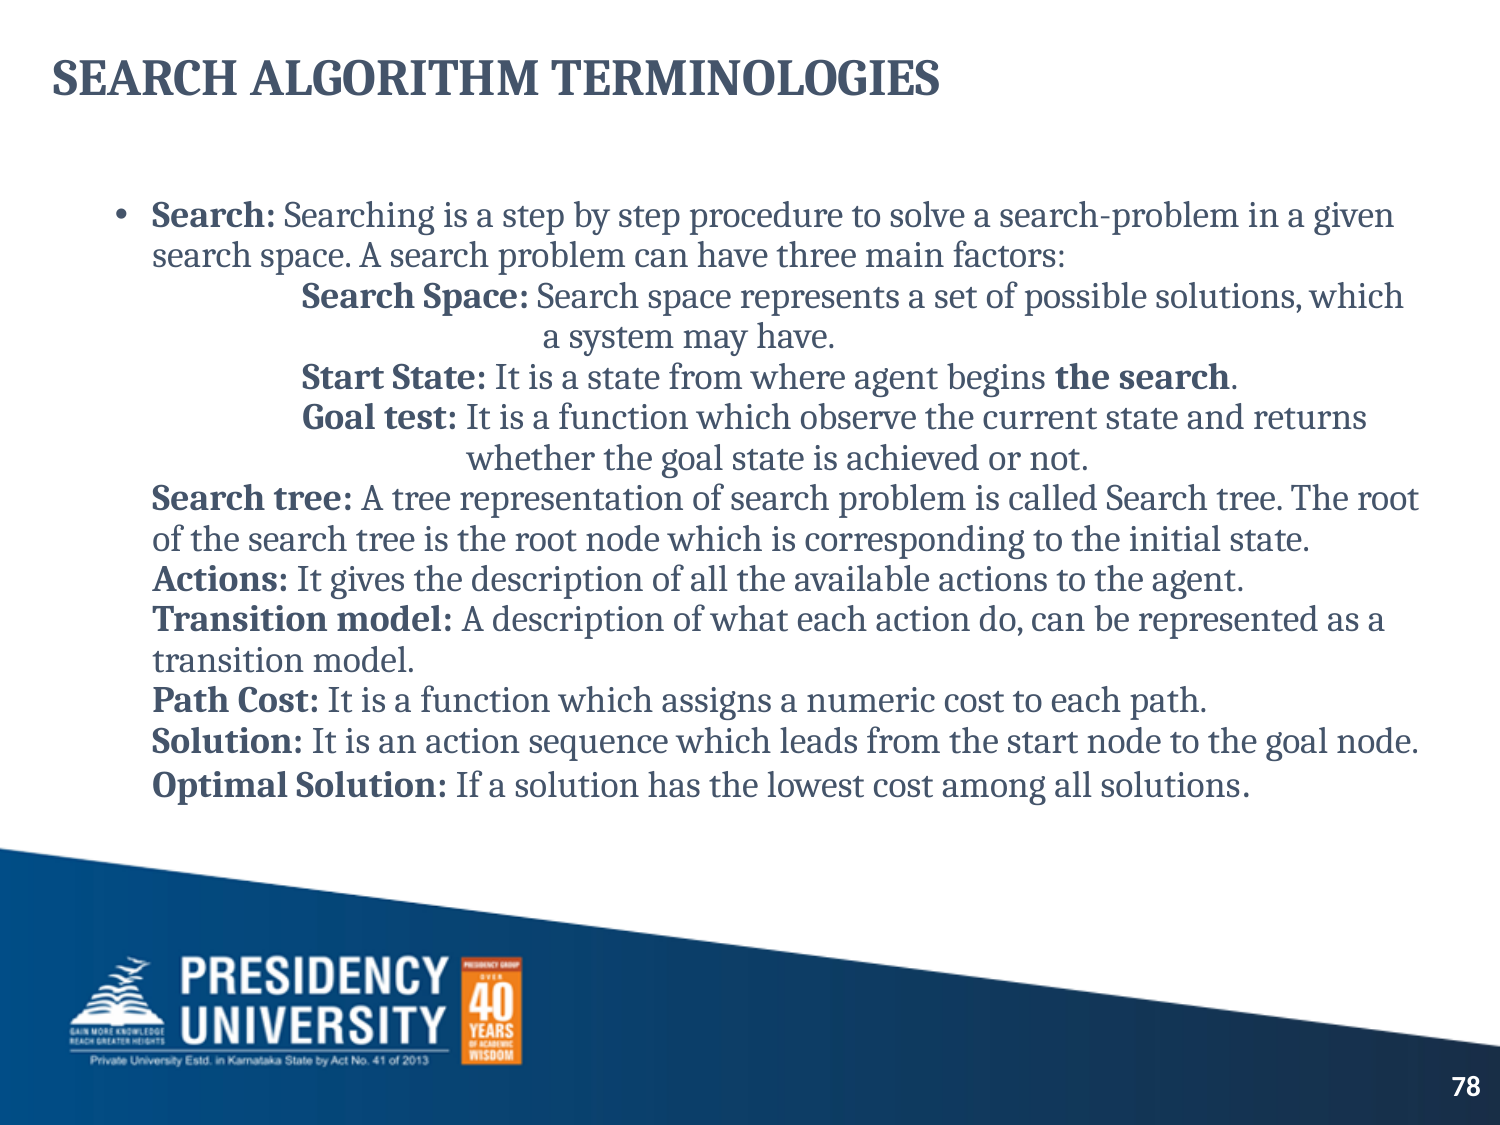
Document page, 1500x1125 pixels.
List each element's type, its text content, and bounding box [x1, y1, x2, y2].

slide_number 78 [1158, 1054, 1496, 1115]
title SEARCH ALGORITHM TERMINOLOGIES [38, 44, 1333, 113]
picture [0, 845, 1500, 1125]
list Search: Searching is a step by step procedure to solve a search-problem in a given search space. A search problem can have three main factors: Search Space: Search space represents a set of possible solutions, which a system may have. Start State: It is a state from where agent begins the search. Goal test: It is a function which observe the current state and returns whether the goal state is achieved or not. Search tree: A tree representation of search problem is called Search tree. The root of the search tree is the root node which is corresponding to the initial state. Actions: It gives the description of all the available actions to the agent. Transition model: A description of what each action do, can be represented as a transition model. Path Cost: It is a function which assigns a numeric cost to each path. Solution: It is an action sequence which leads from the start node to the goal node. Optimal Solution: If a solution has the lowest cost among all solutions. [99, 187, 1447, 926]
